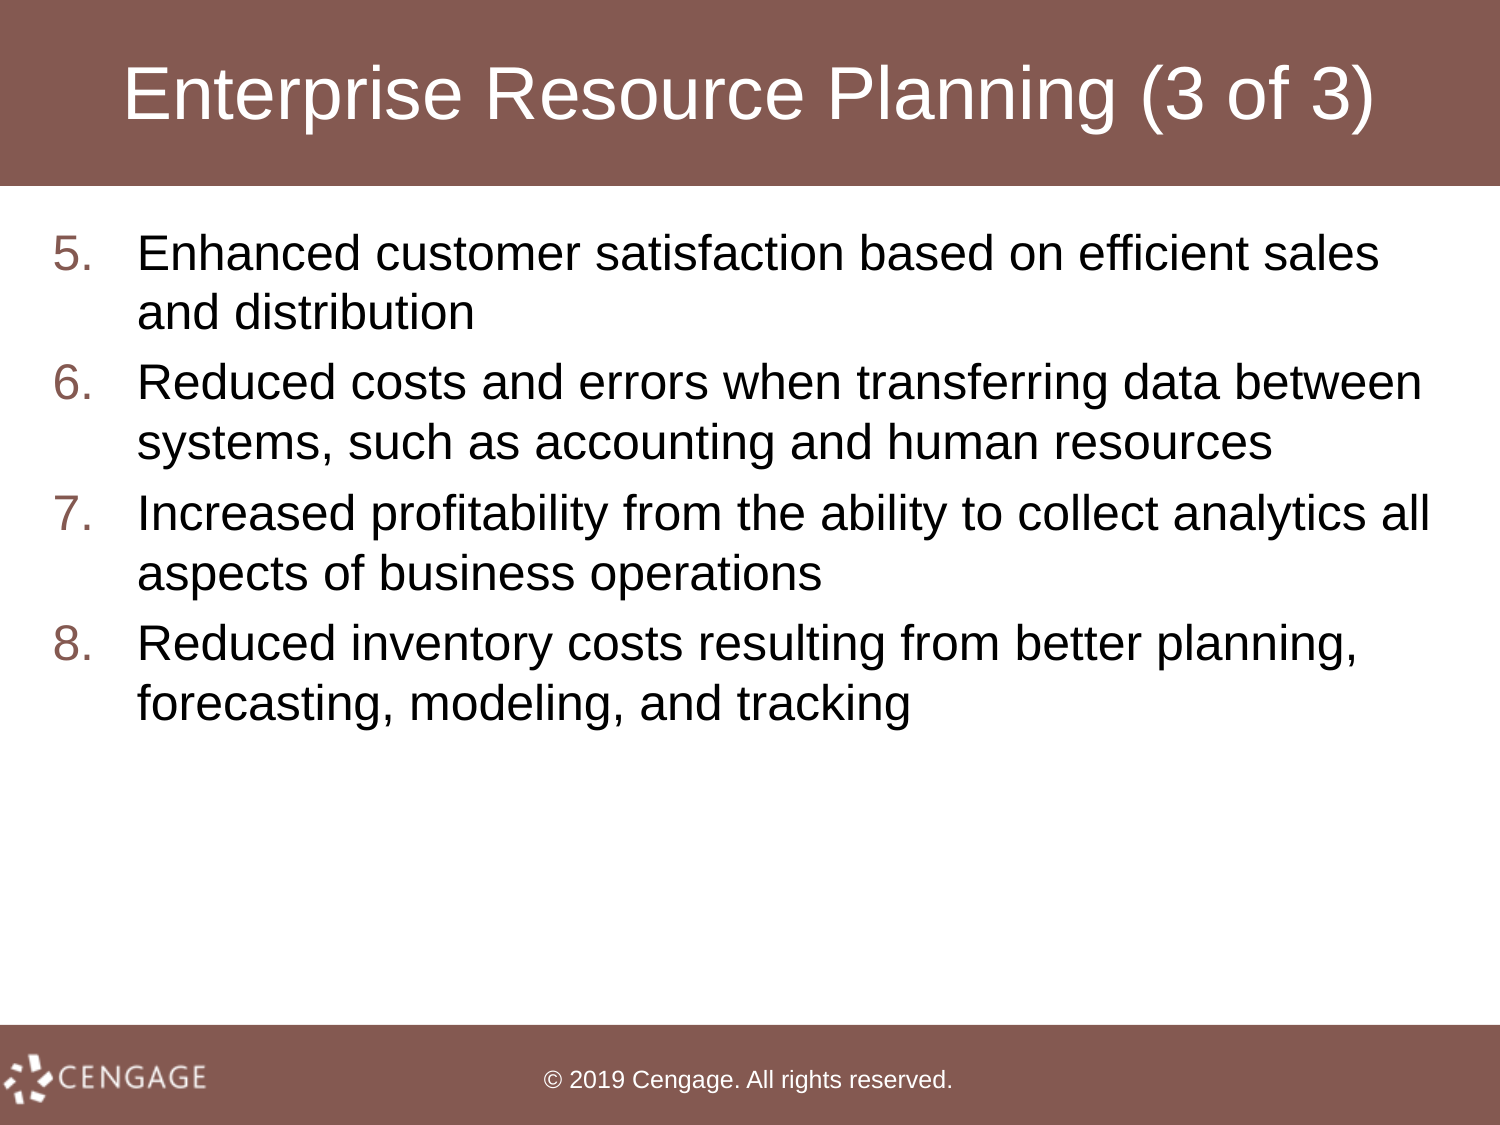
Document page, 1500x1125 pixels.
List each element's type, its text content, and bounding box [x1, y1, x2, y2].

list Enhanced customer satisfaction based on efficient sales and distribution Reduced costs and errors when transferring data between systems, such as accounting and human resources Increased profitability from the ability to collect analytics all aspects of business operations Reduced inventory costs resulting from better planning, forecasting, modeling, and tracking [37, 212, 1475, 1005]
picture [0, 1051, 211, 1106]
title Enterprise Resource Planning (3 of 3) [75, 4, 1425, 175]
